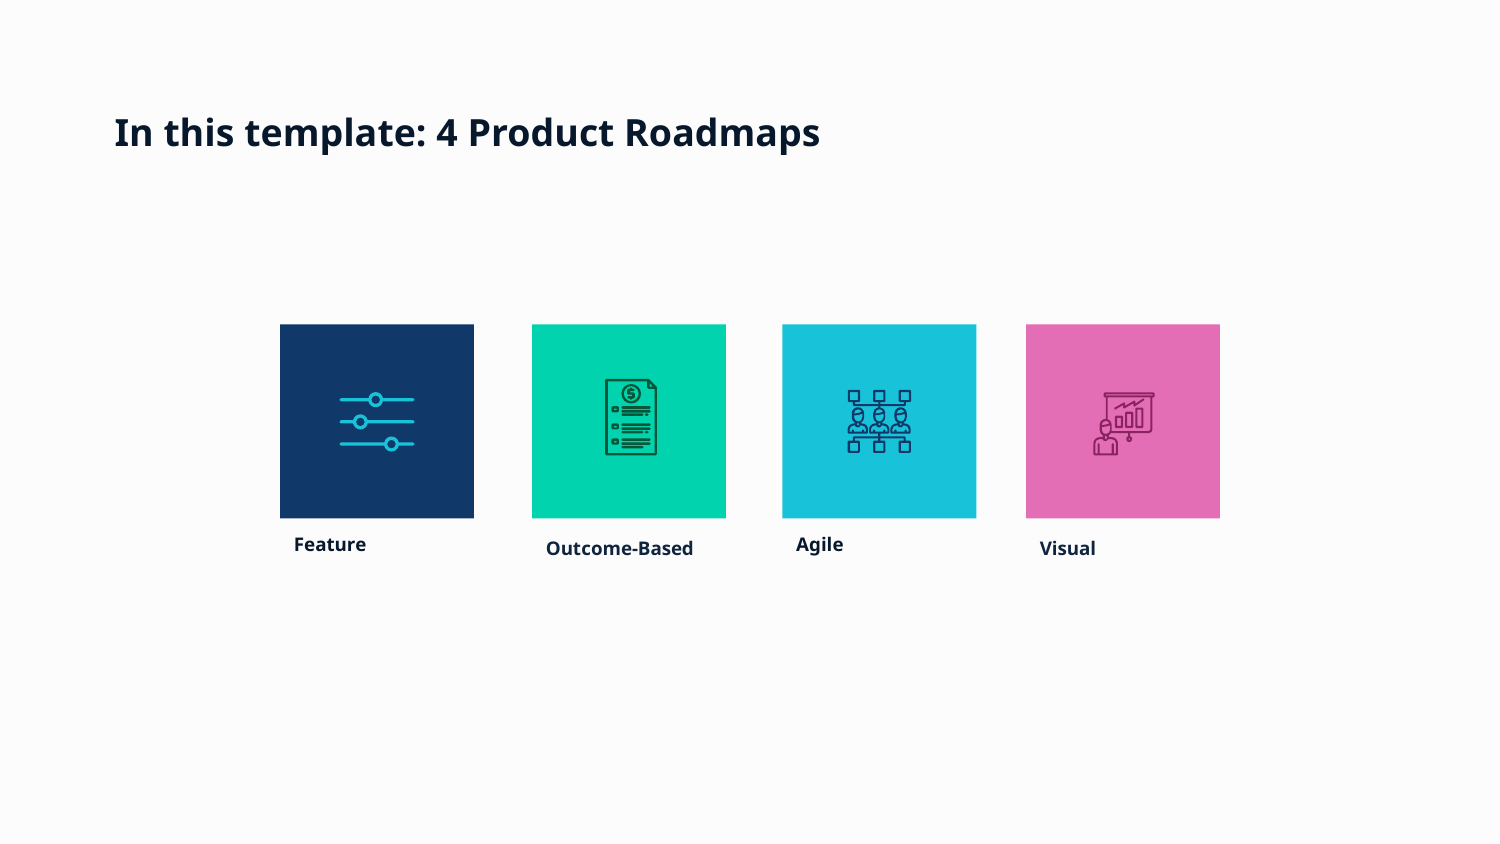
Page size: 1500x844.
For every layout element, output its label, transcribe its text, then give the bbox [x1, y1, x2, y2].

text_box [339, 391, 415, 452]
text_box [1093, 392, 1155, 456]
text_box [280, 324, 474, 519]
text_box Outcome-Based [538, 518, 720, 579]
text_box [604, 378, 658, 456]
text_box Visual [1032, 518, 1214, 578]
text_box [847, 389, 912, 454]
text_box [1026, 324, 1220, 519]
text_box [782, 324, 977, 519]
text_box [532, 324, 726, 519]
title In this template: 4 Product Roadmaps [99, 93, 1207, 182]
text_box Feature [286, 517, 468, 578]
text_box Agile [788, 517, 970, 578]
